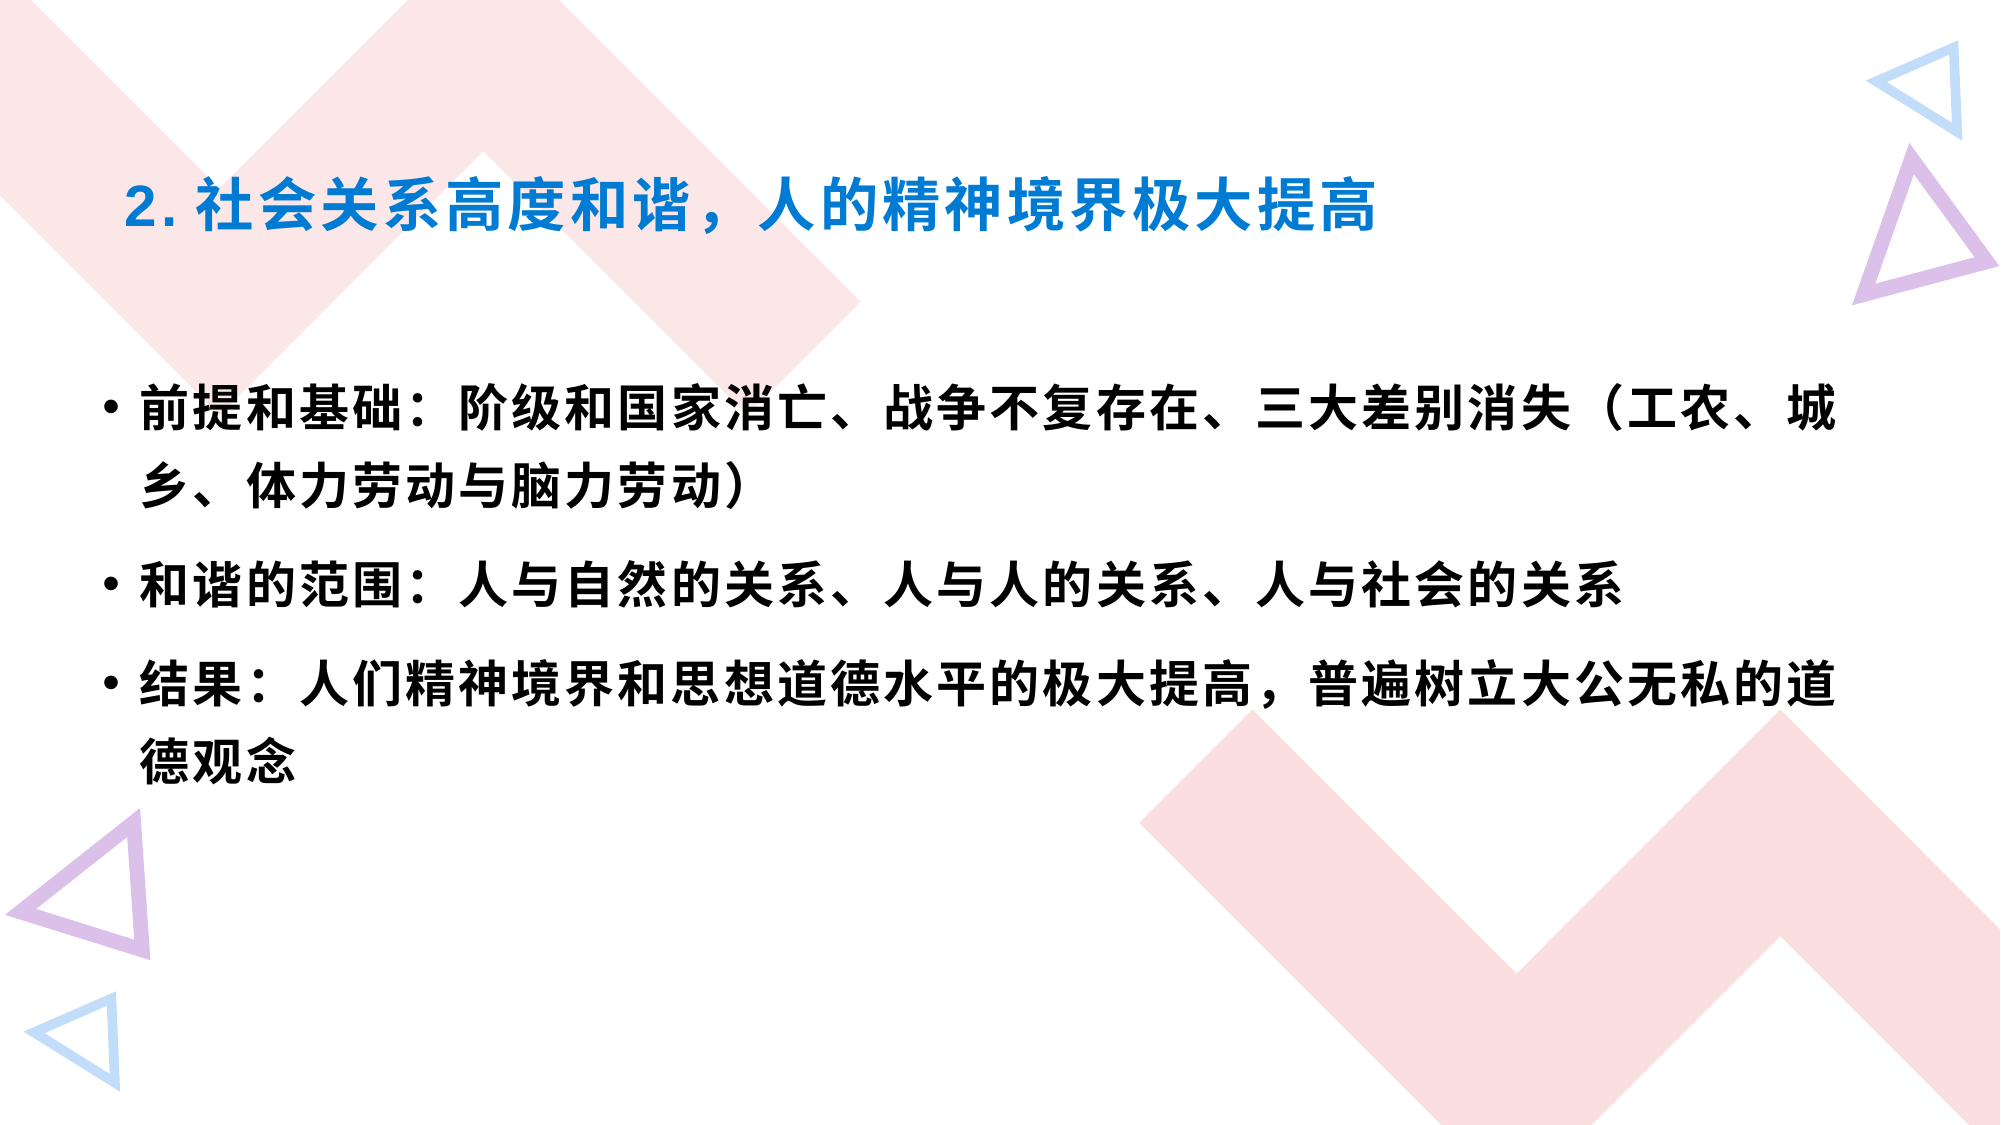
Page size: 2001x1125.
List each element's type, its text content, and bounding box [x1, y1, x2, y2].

title 2.社会关系高度和谐，人的精神境界极大提高 [109, 160, 1891, 233]
list 前提和基础：阶级和国家消亡、战争不复存在、三大差别消失（工农、城乡、体力劳动与脑力劳动） 和谐的范围：人与自然的关系、人与人的关系、人与社会的关系 结果：人们精神境界和思想道德水平的极大提高，普遍树立大公无私的道德观念 [87, 351, 1868, 838]
